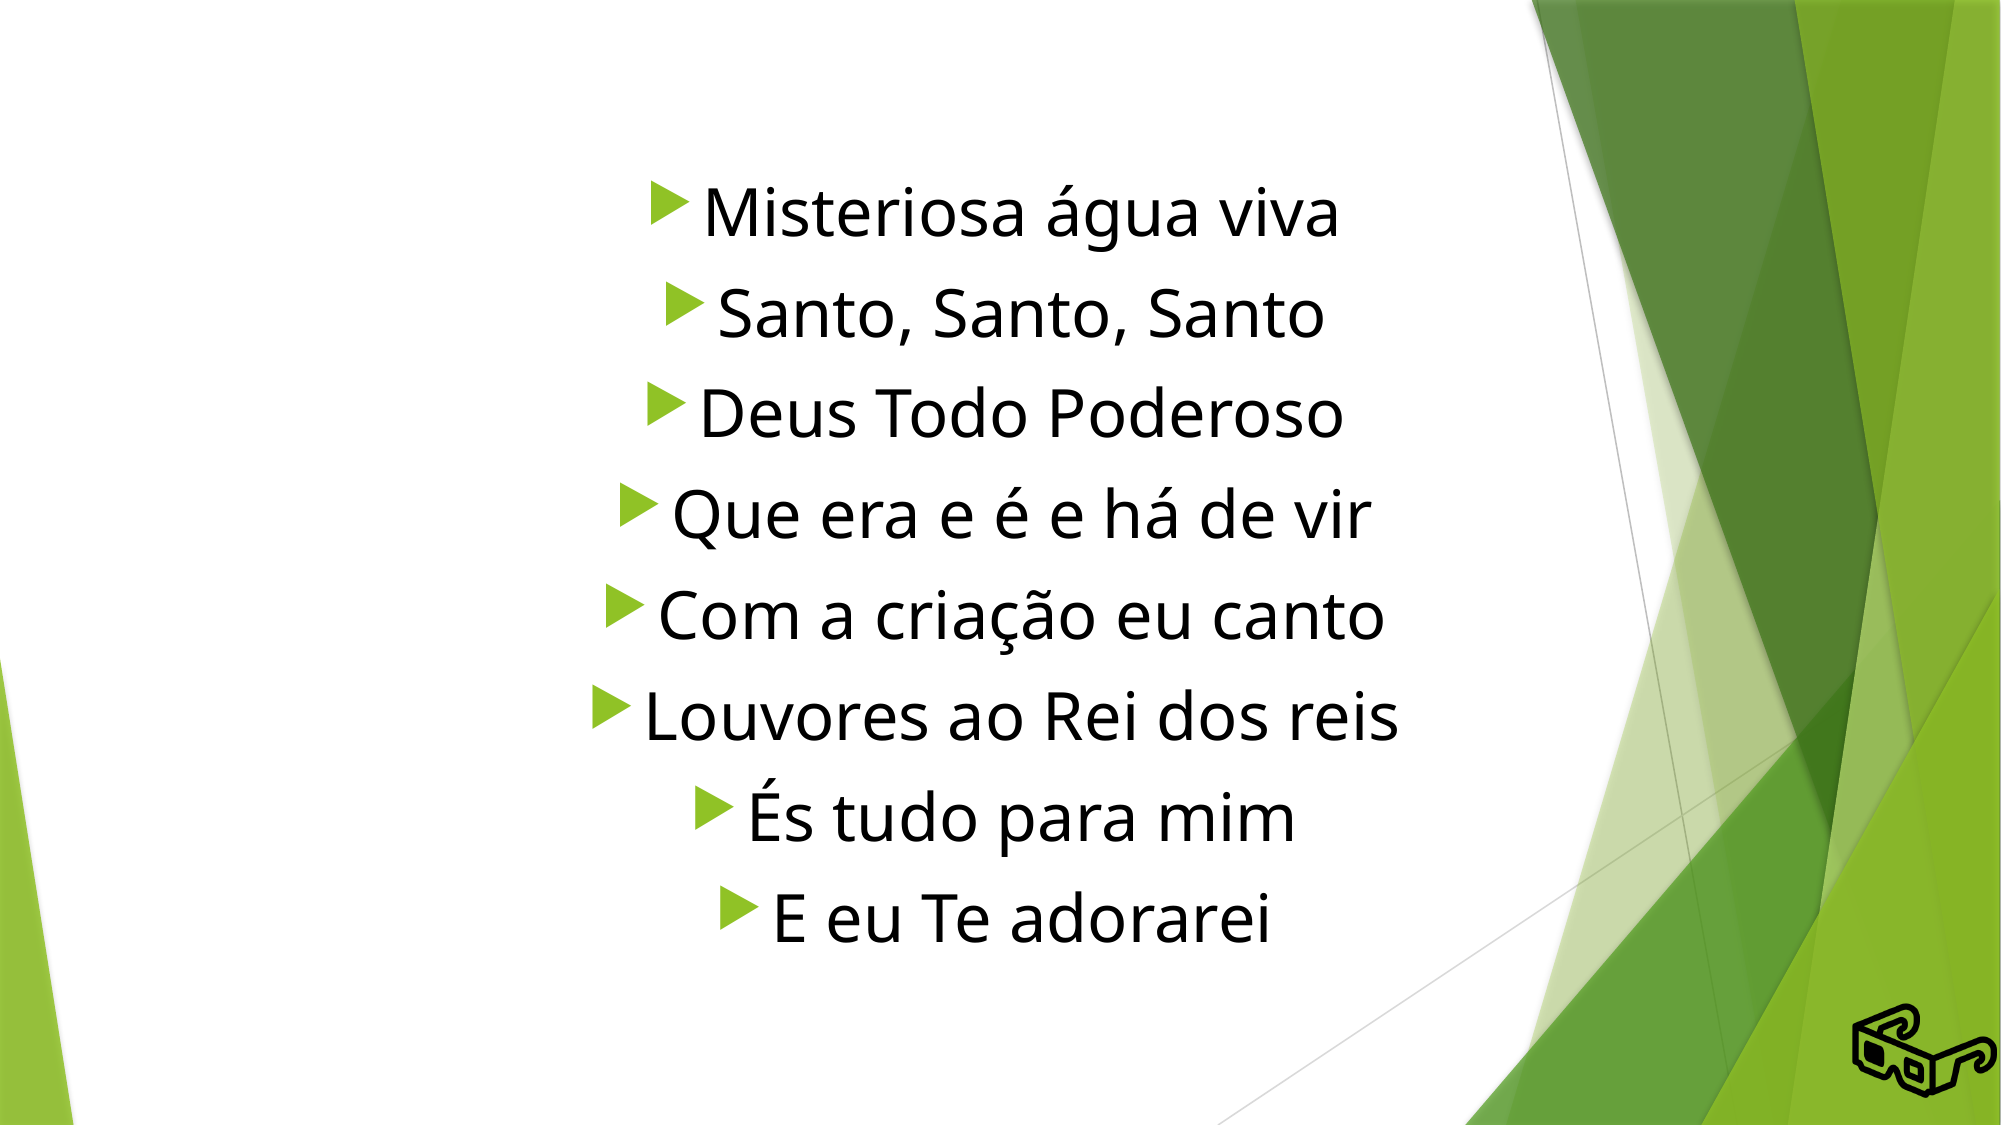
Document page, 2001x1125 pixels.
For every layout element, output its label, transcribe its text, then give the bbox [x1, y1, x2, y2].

list Misteriosa água viva Santo, Santo, Santo Deus Todo Poderoso Que era e é e há de vir Com a criação eu canto Louvores ao Rei dos reis És tudo para mim E eu Te adorarei [150, 164, 1840, 961]
picture [1849, 974, 2000, 1125]
